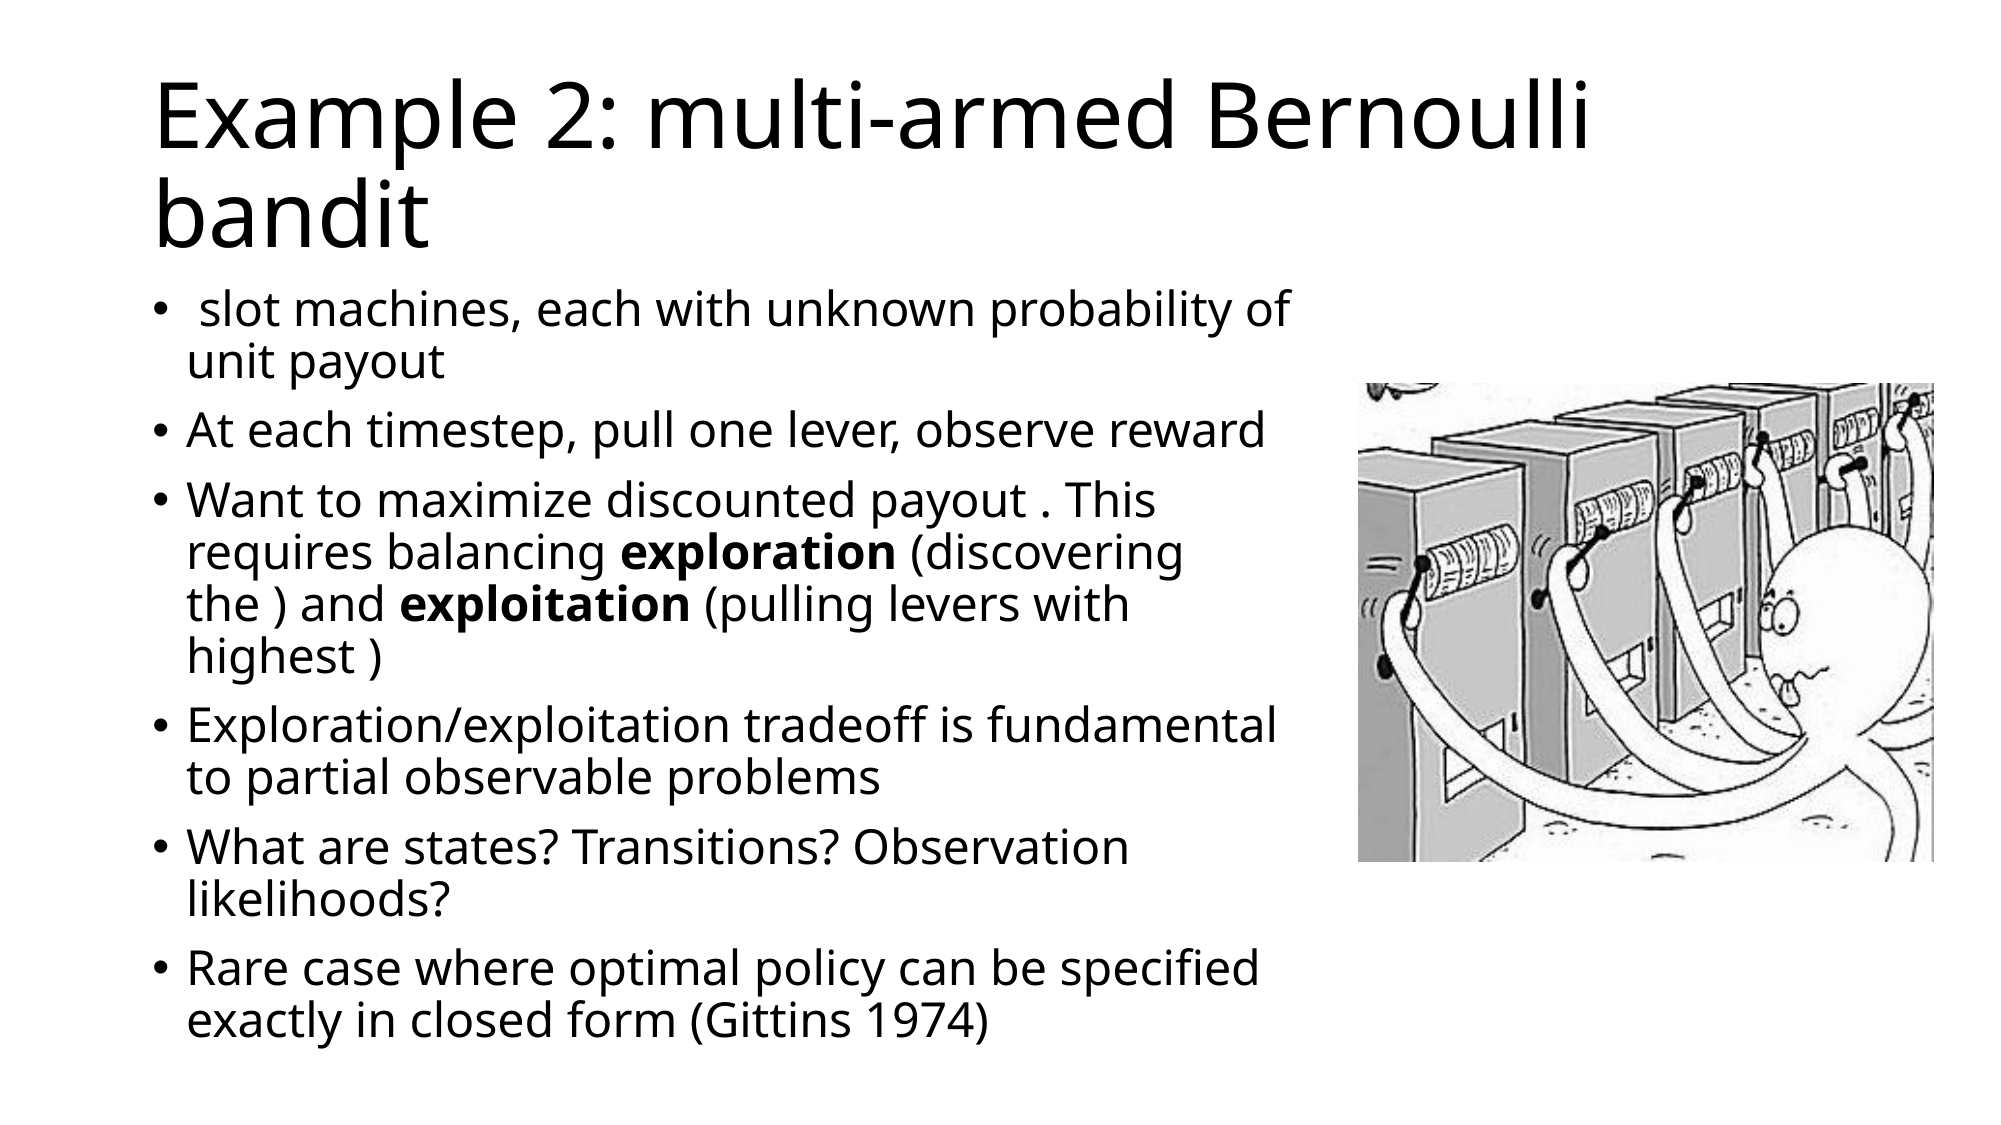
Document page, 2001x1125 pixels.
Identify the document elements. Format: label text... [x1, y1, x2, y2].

picture [1357, 383, 1935, 862]
title Example 2: multi-armed Bernoulli bandit [137, 59, 1863, 278]
